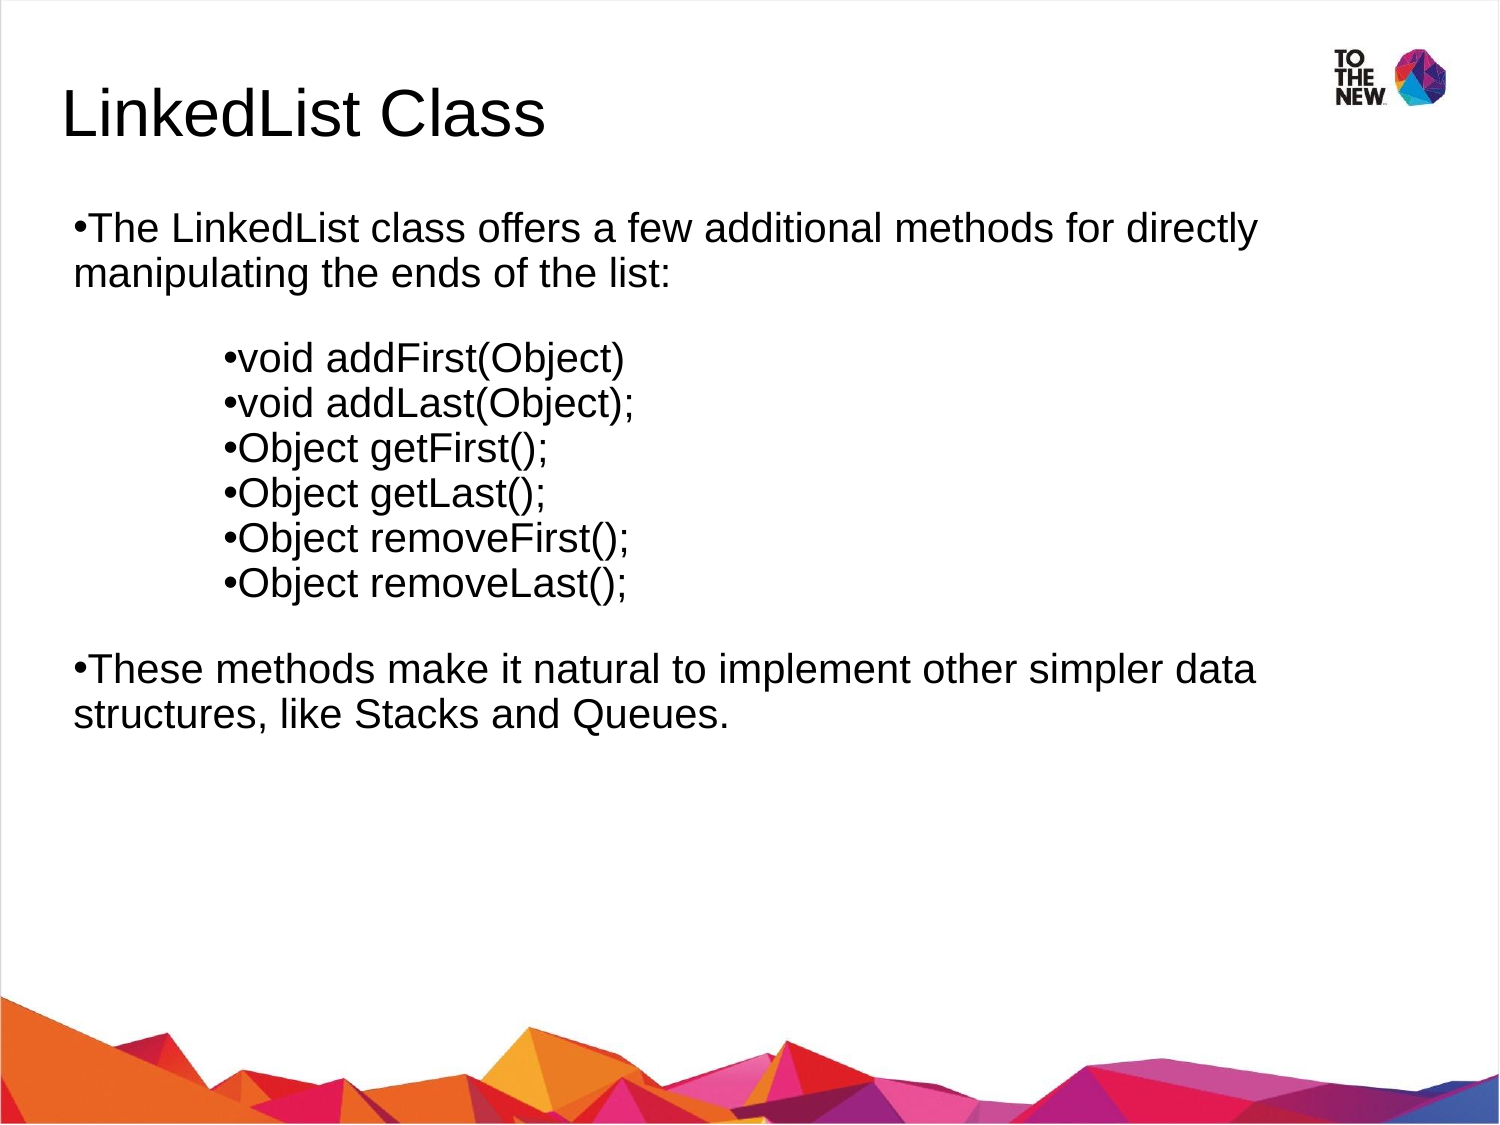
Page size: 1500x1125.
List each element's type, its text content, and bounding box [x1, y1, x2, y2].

picture [0, 0, 1499, 1124]
text_box LinkedList Class [46, 35, 1397, 185]
text_box The LinkedList class offers a few additional methods for directly manipulating the ends of the list: void addFirst(Object) void addLast(Object); Object getFirst(); Object getLast(); Object removeFirst(); Object removeLast(); These methods make it natural to implement other simpler data structures, like Stacks and Queues. [58, 199, 1475, 1000]
